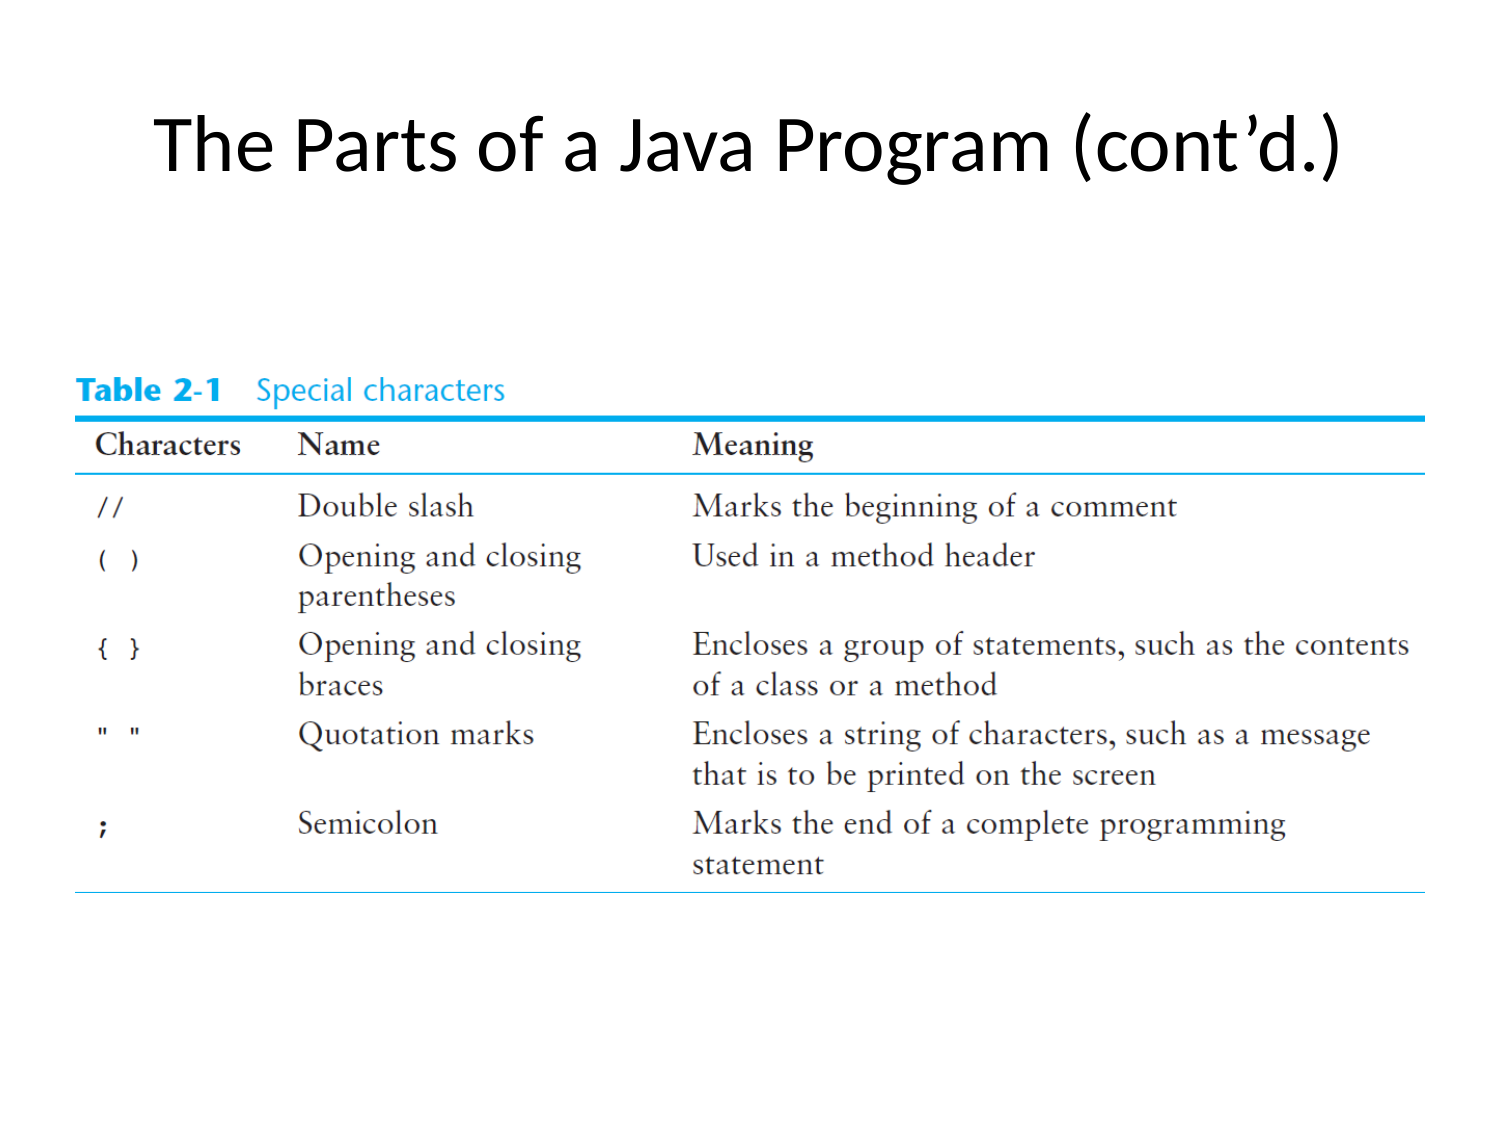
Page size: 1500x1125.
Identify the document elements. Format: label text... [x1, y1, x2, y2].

title The Parts of a Java Program (cont’d.) [75, 45, 1425, 233]
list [74, 374, 1426, 893]
